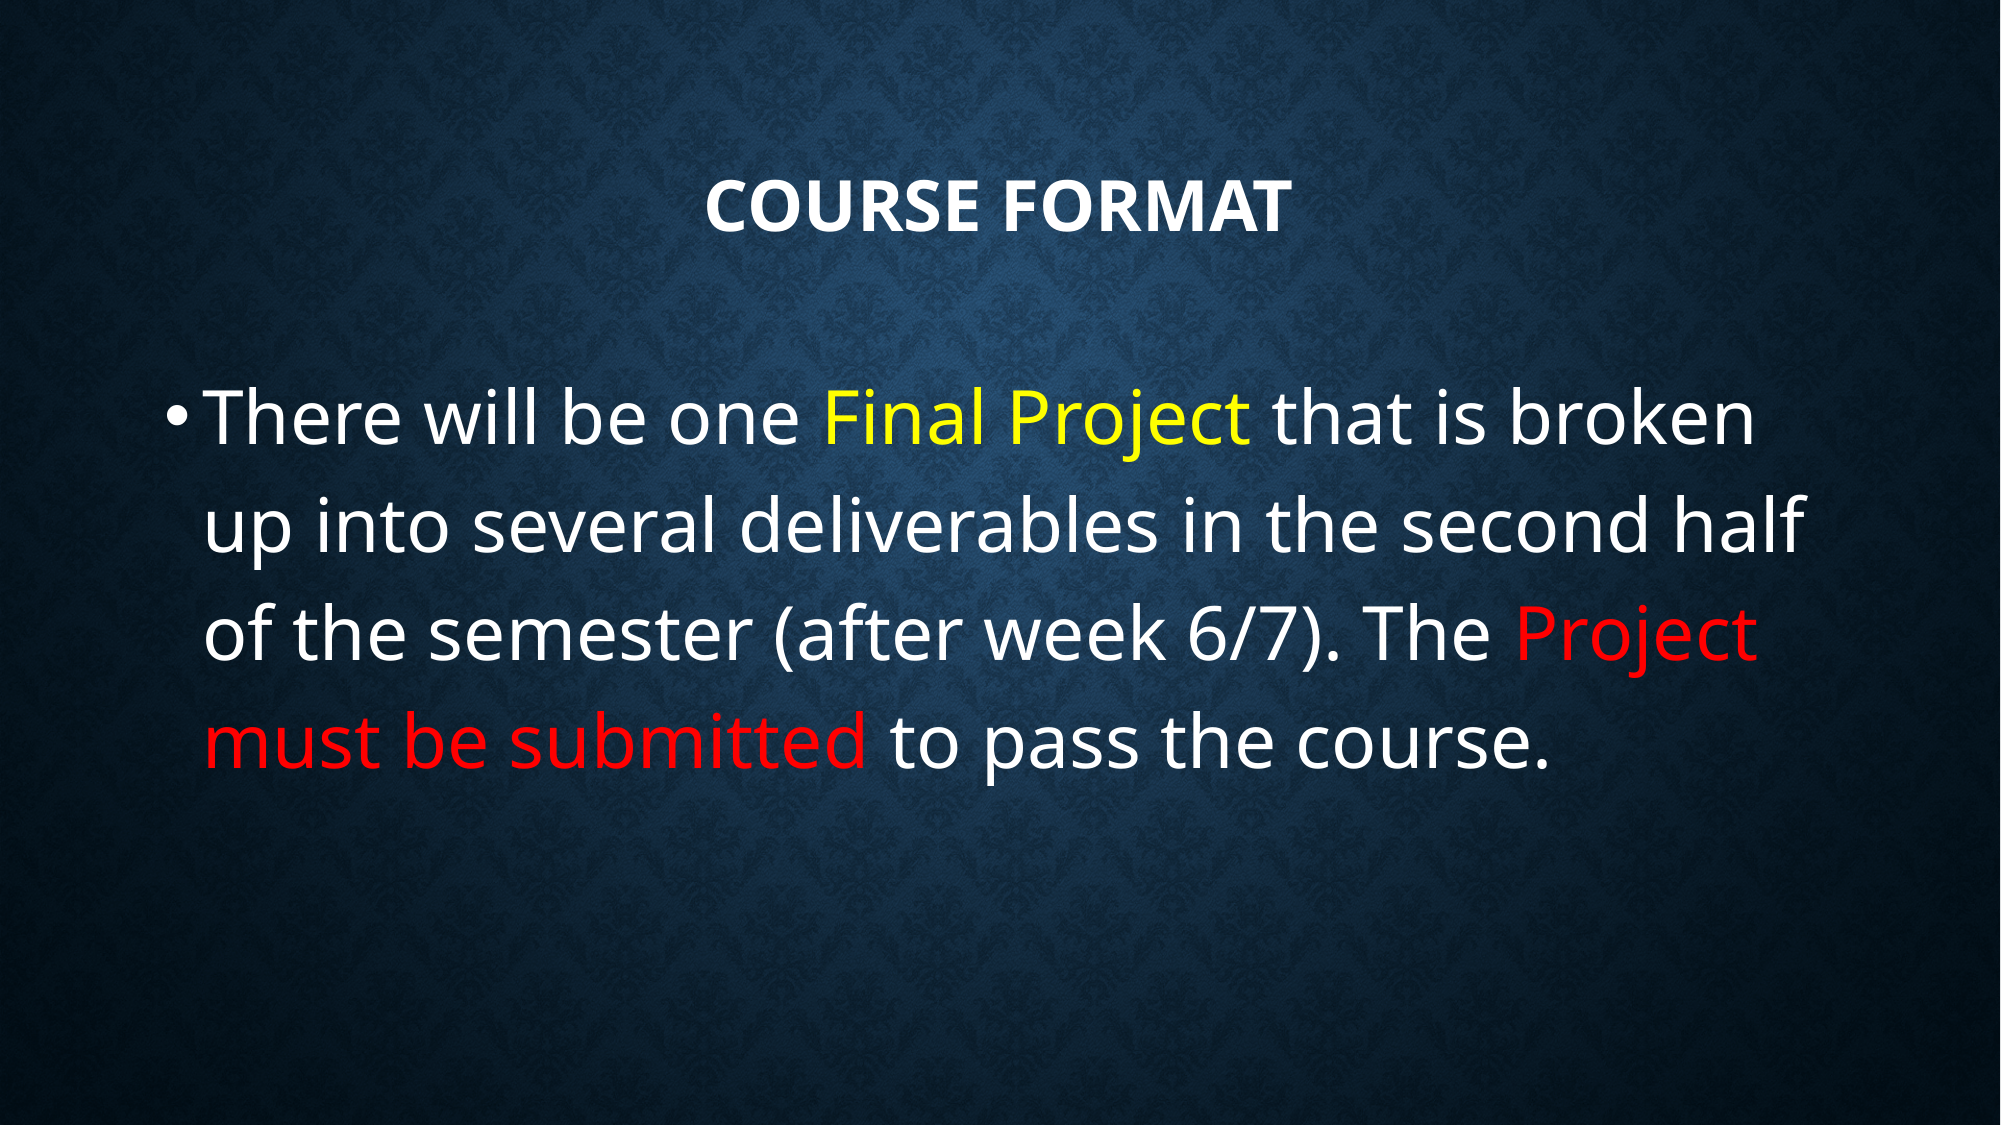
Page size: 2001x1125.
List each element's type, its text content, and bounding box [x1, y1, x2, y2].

list There will be one Final Project that is broken up into several deliverables in the second half of the semester (after week 6/7). The Project must be submitted to pass the course. [149, 343, 1849, 950]
title Course Format [149, 99, 1849, 318]
